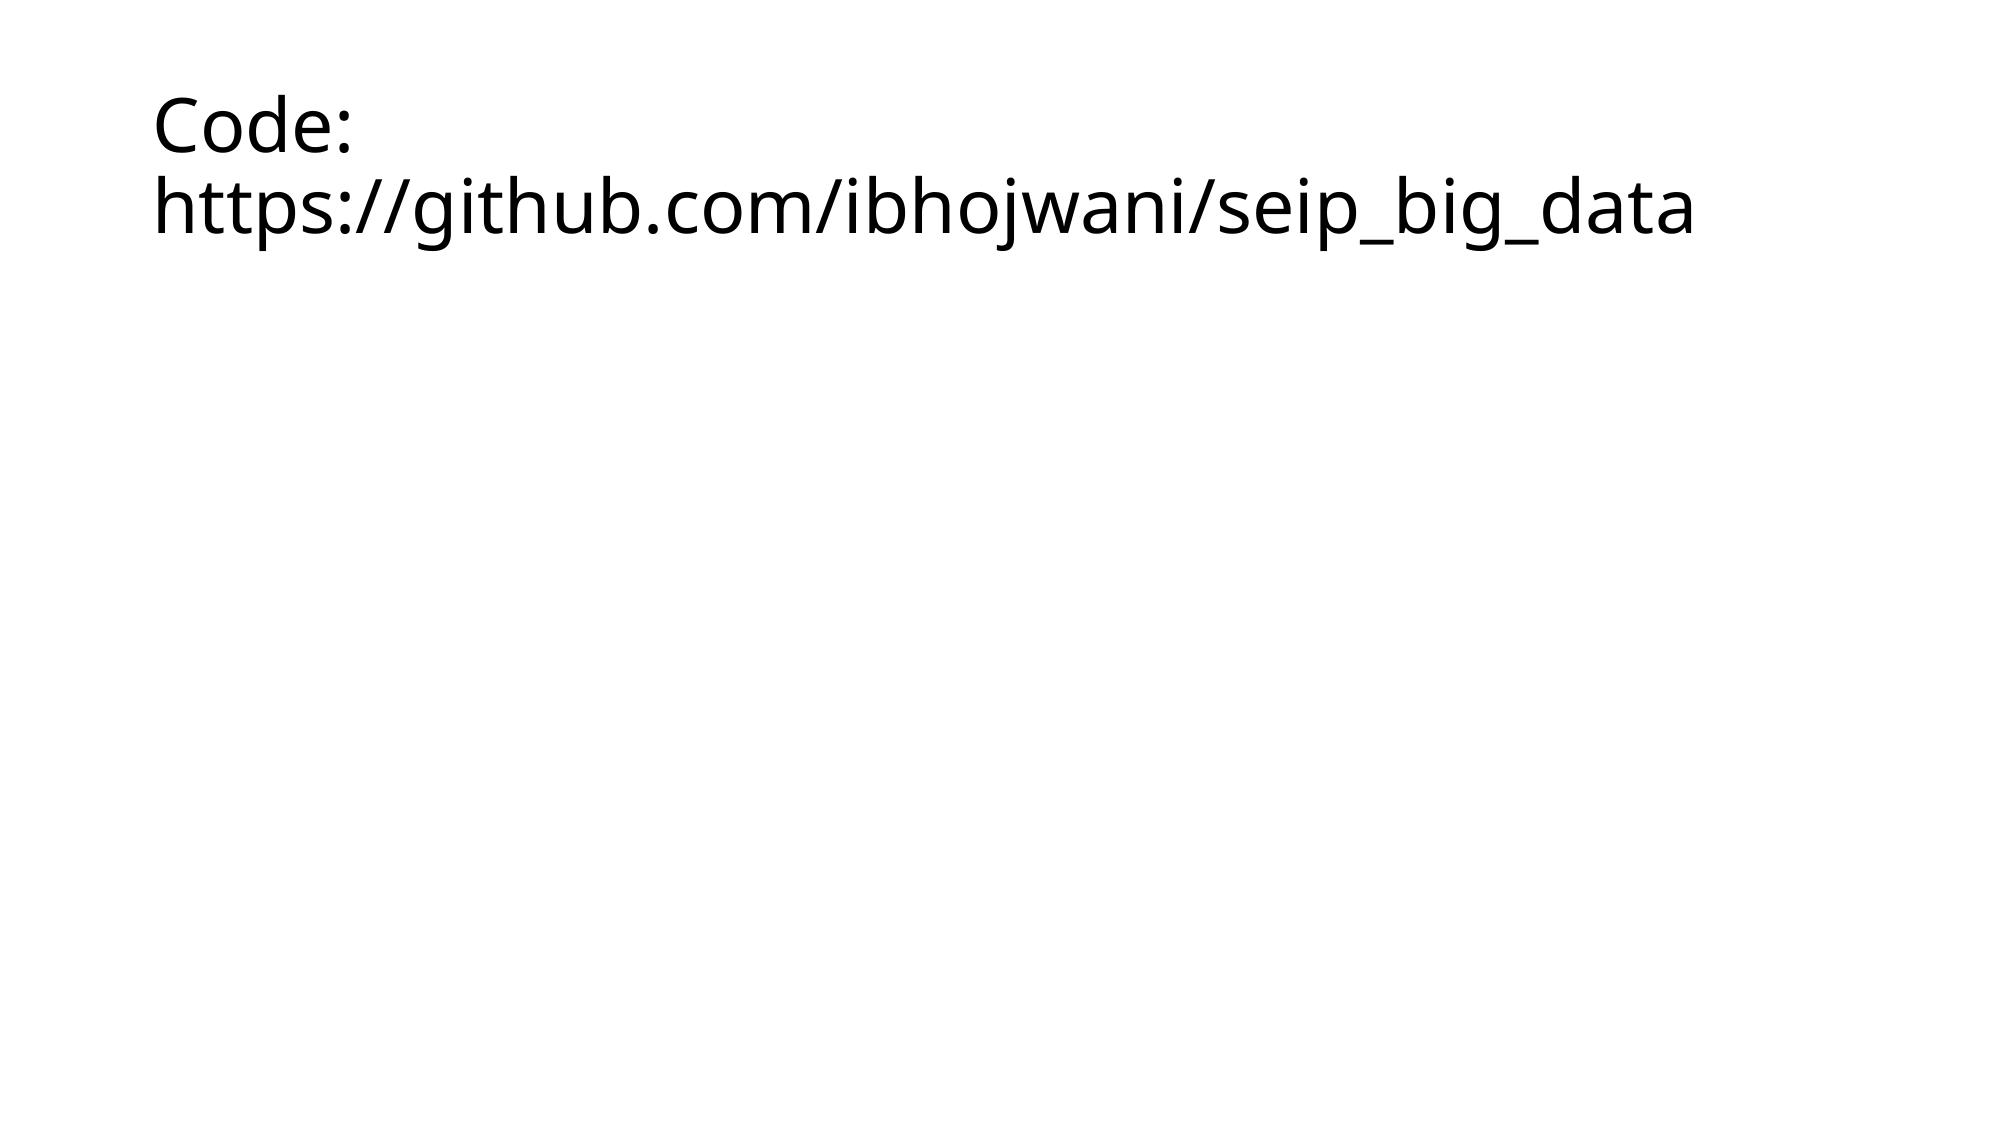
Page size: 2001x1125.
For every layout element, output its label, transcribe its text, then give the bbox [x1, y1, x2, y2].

title Code: https://github.com/ibhojwani/seip_big_data [137, 59, 1863, 278]
